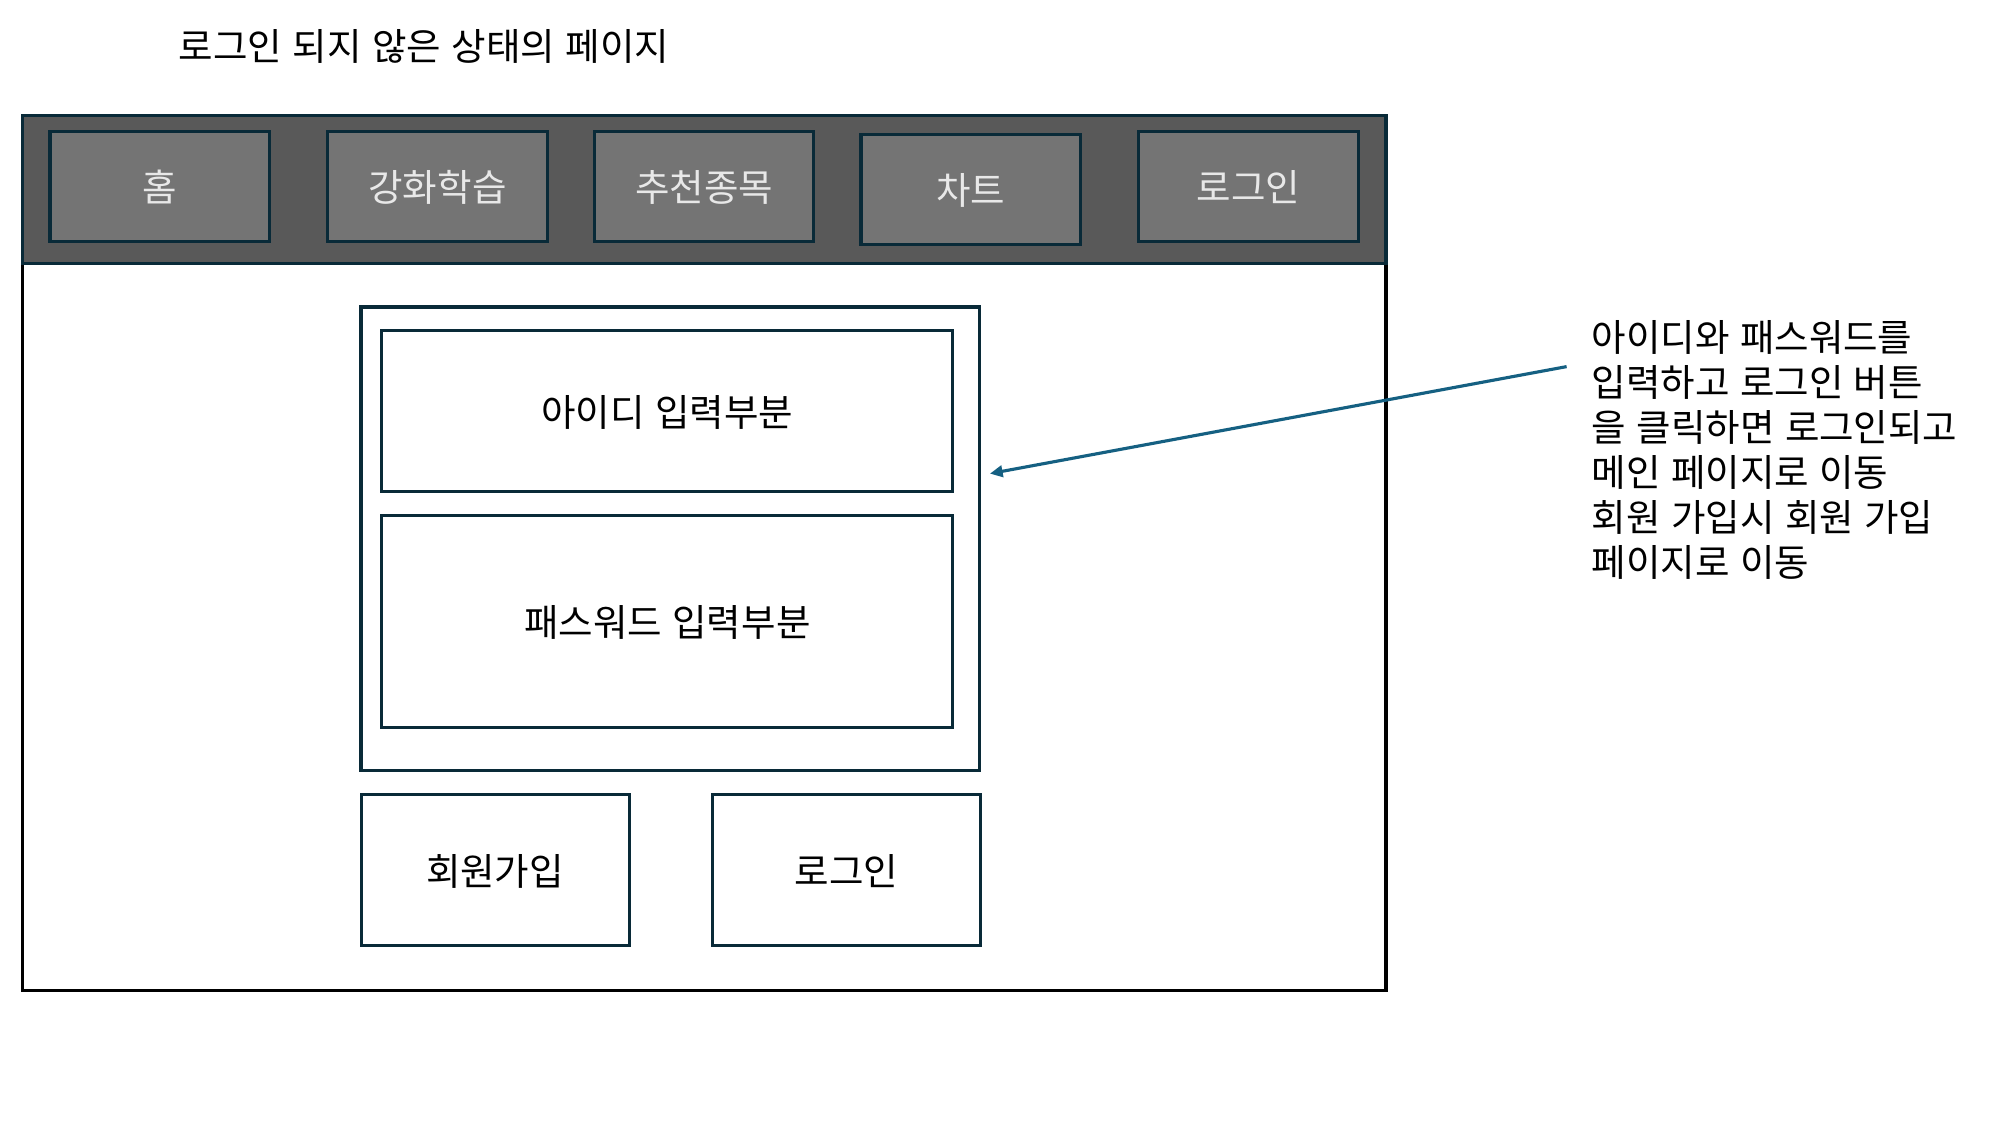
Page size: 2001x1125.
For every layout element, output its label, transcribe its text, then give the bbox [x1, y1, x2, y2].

text_box 홈 [48, 130, 271, 243]
text_box 패스워드 입력부분 [380, 514, 954, 729]
text_box [359, 305, 981, 772]
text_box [989, 366, 1568, 475]
text_box 아이디 입력부분 [380, 329, 954, 493]
text_box [21, 265, 1388, 992]
text_box 로그인 [711, 793, 982, 947]
text_box [21, 114, 1388, 265]
text_box 아이디와 패스워드를 입력하고 로그인 버튼 을 클릭하면 로그인되고 메인 페이지로 이동 회원 가입시 회원 가입 페이지로 이동 [1576, 306, 1973, 592]
text_box 로그인 되지 않은 상태의 페이지 [164, 16, 685, 76]
text_box 강화학습 [326, 130, 549, 243]
text_box 차트 [859, 133, 1082, 246]
text_box 회원가입 [360, 793, 631, 947]
text_box 로그인 [1137, 130, 1360, 243]
text_box 추천종목 [593, 130, 815, 243]
